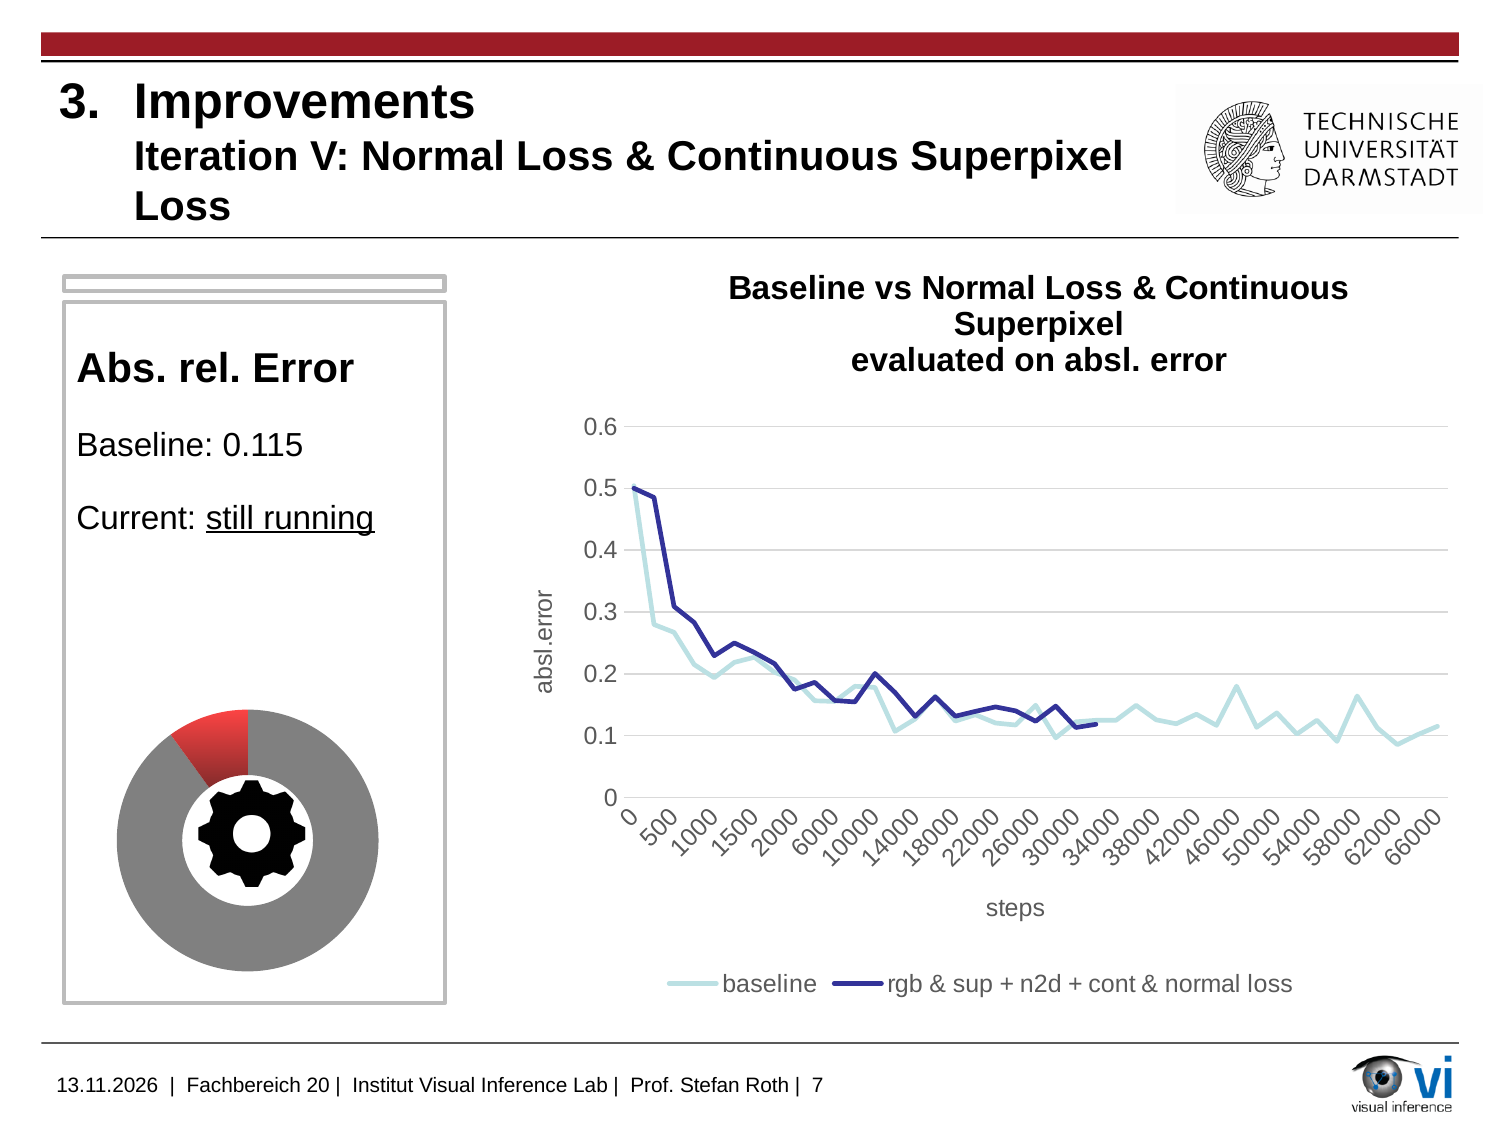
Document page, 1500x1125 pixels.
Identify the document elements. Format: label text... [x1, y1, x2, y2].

picture [1351, 1055, 1500, 1112]
title Improvements Iteration V: Normal Loss & Continuous Superpixel Loss [58, 79, 1149, 218]
picture [176, 758, 327, 910]
chart [40, 641, 422, 1027]
chart [495, 246, 1468, 1004]
picture [1175, 84, 1483, 214]
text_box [63, 276, 446, 1004]
